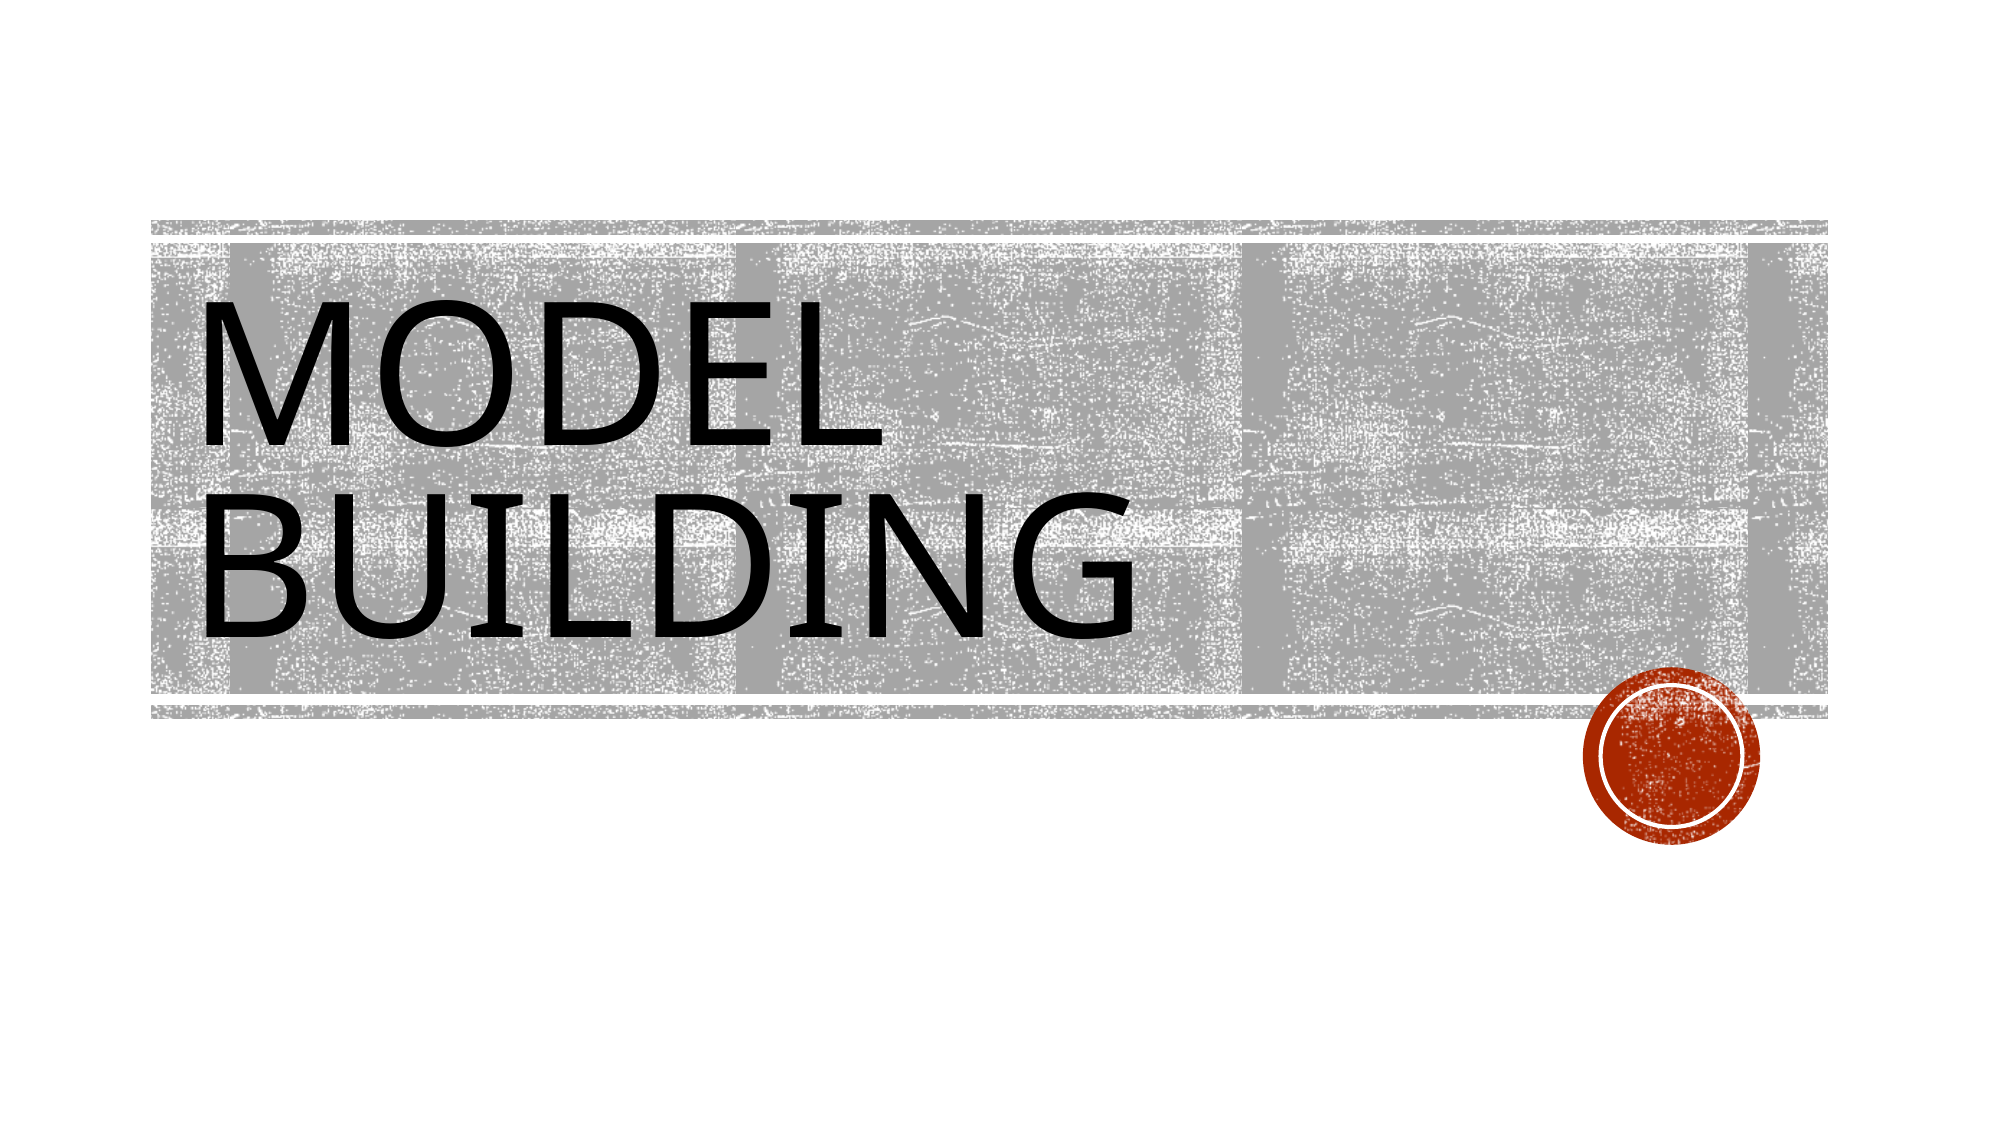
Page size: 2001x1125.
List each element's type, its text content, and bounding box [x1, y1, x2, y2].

picture [1582, 733, 1761, 845]
picture [1603, 733, 1740, 824]
title MODEL BUILDING [172, 234, 1808, 733]
